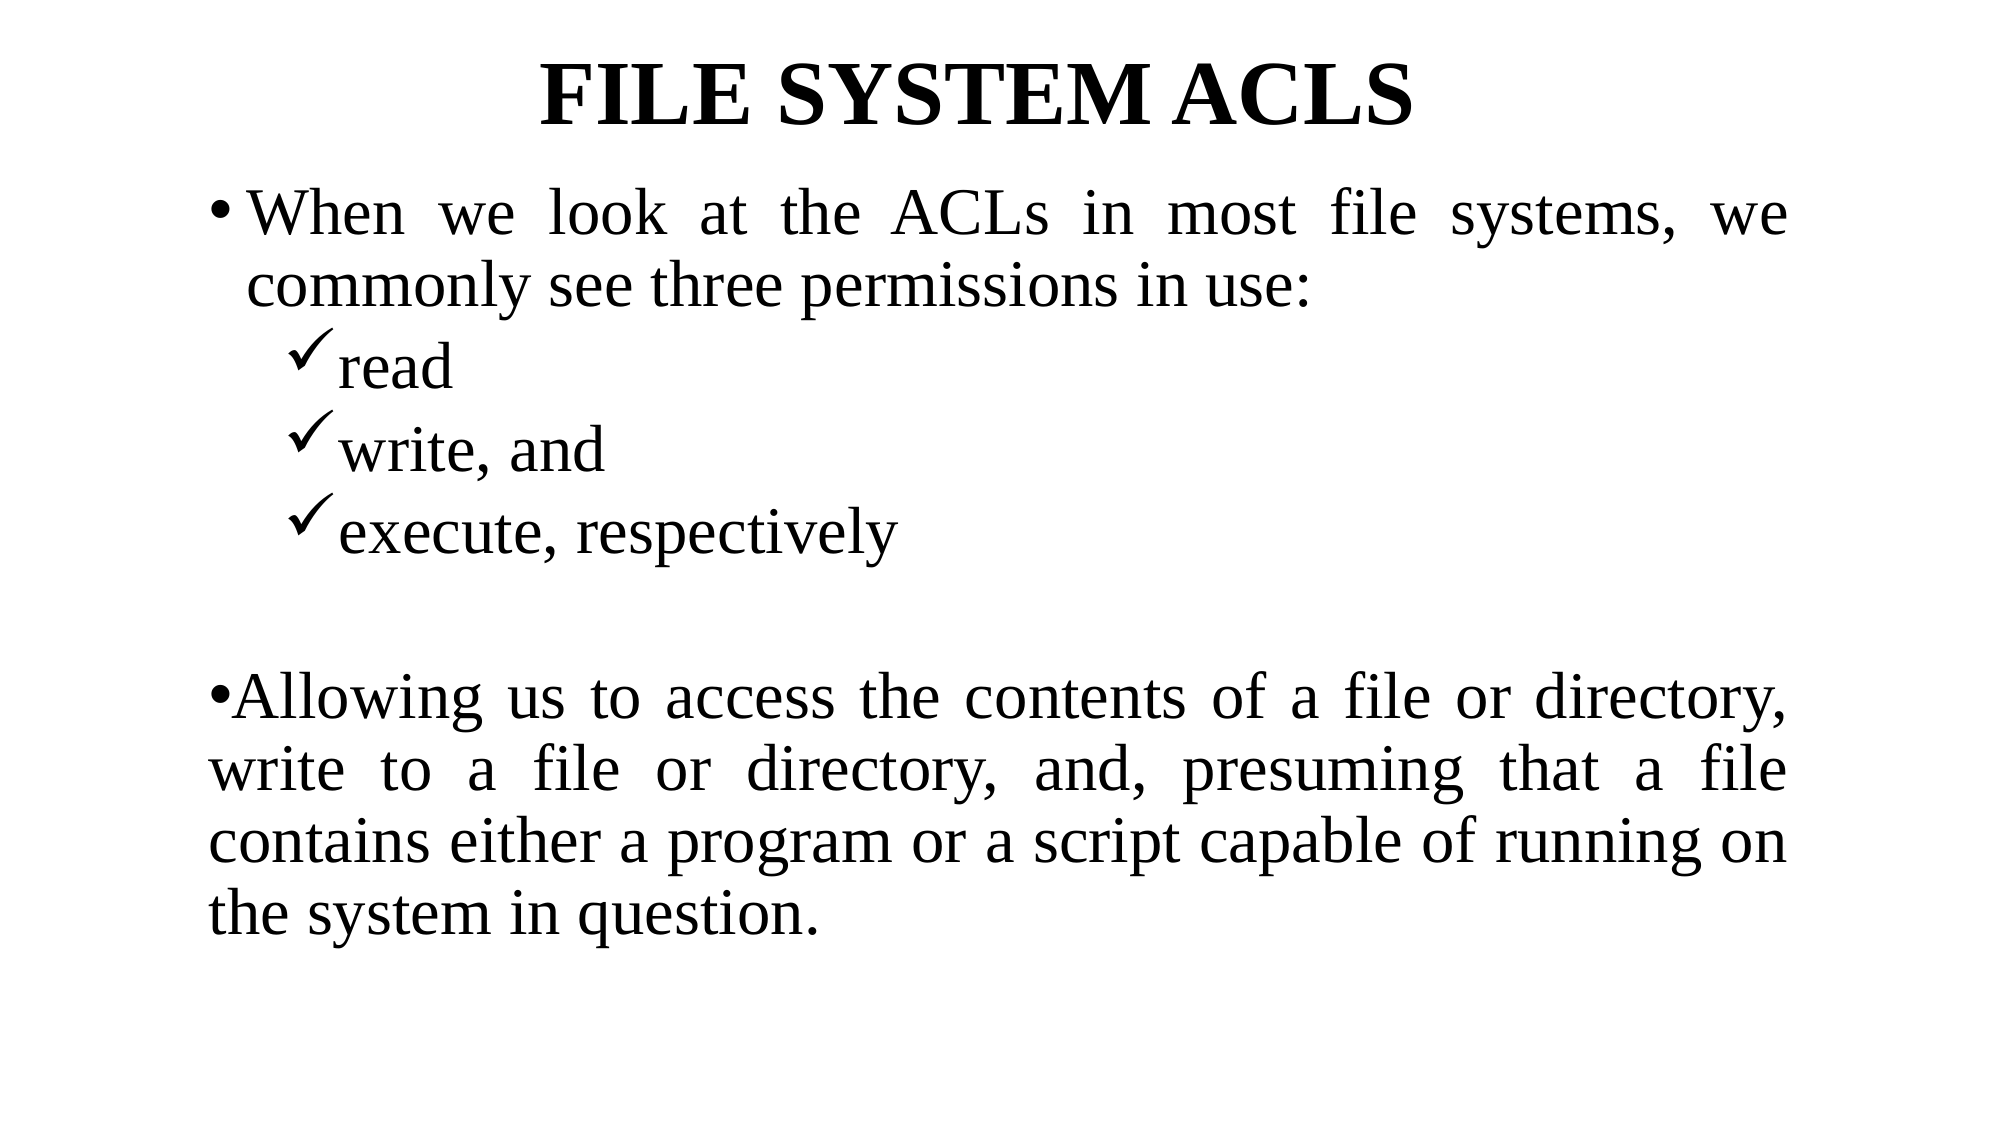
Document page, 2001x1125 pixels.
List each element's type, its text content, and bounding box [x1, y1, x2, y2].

list When we look at the ACLs in most file systems, we commonly see three permissions in use: read write, and execute, respectively Allowing us to access the contents of a file or directory, write to a file or directory, and, presuming that a file contains either a program or a script capable of running on the system in question. [193, 169, 1807, 1088]
title FILE SYSTEM ACLS [435, 20, 1521, 169]
